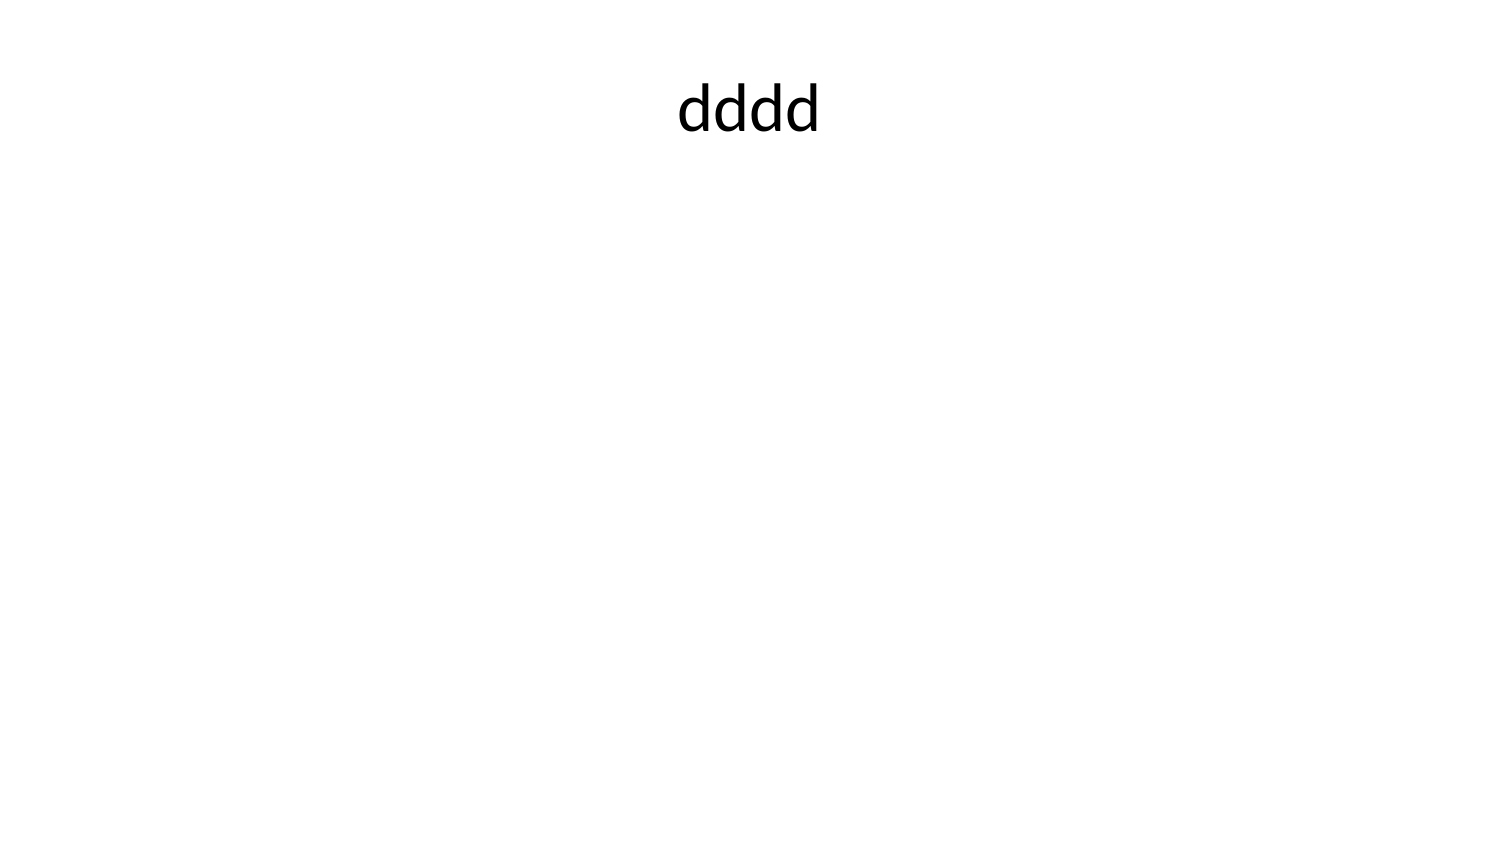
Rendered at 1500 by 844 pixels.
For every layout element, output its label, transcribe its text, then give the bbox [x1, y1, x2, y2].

title dddd [75, 33, 1425, 175]
